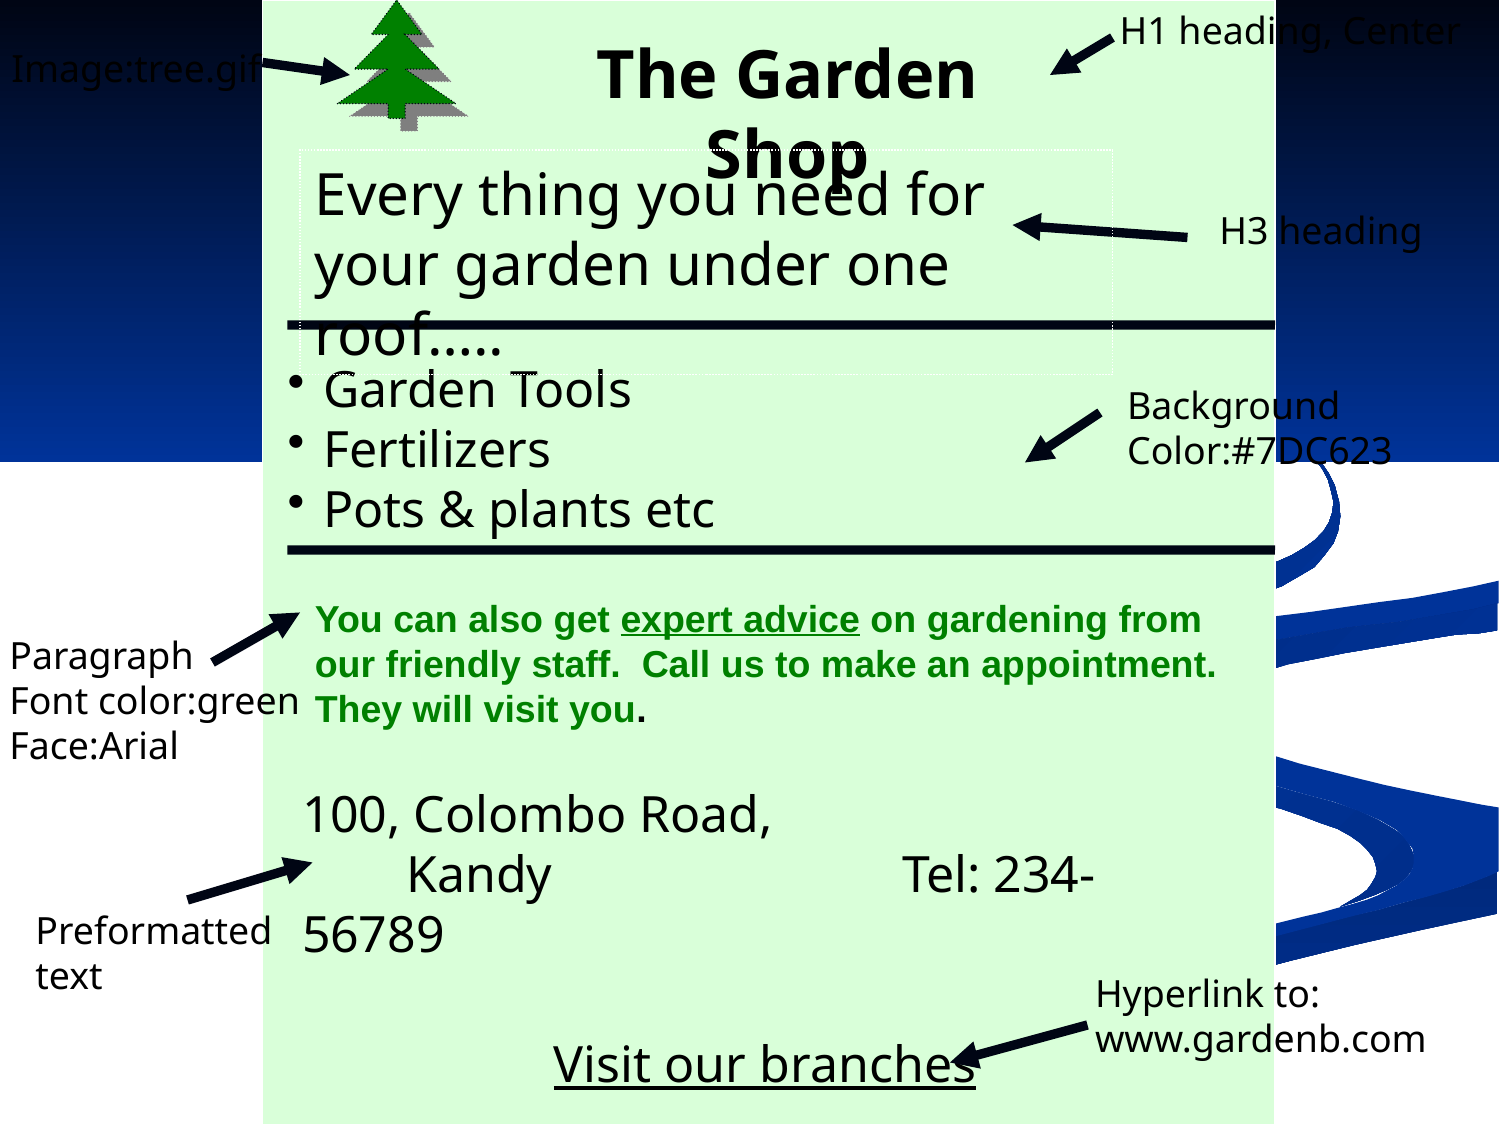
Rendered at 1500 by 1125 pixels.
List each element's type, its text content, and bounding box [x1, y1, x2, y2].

text_box Visit our branches [538, 1024, 992, 1100]
text_box Garden Tools Fertilizers Pots & plants etc [272, 349, 731, 545]
text_box You can also get expert advice on gardening from our friendly staff. Call us to make an appointment. They will visit you. [299, 587, 1263, 738]
text_box [276, 64, 350, 80]
text_box [187, 860, 313, 901]
text_box H1 heading, Center [1104, 0, 1477, 60]
text_box 100, Colombo Road, Kandy Tel: 234-56789 [287, 774, 1250, 970]
text_box [279, 612, 301, 624]
text_box [949, 1026, 1080, 1066]
text_box The Garden Shop [500, 24, 1075, 149]
text_box Paragraph Font color:green Face:Arial [0, 624, 316, 775]
text_box [262, 0, 1275, 962]
text_box Background Color:#7DC623 [1112, 374, 1413, 480]
text_box [1050, 37, 1113, 76]
text_box Every thing you need for your garden under one roof….. [299, 149, 1113, 375]
text_box H3 heading [1204, 199, 1438, 260]
text_box [1024, 412, 1101, 463]
text_box [337, 0, 456, 119]
text_box Image:tree.gif [0, 37, 276, 98]
text_box [262, 970, 1275, 1125]
text_box Hyperlink to: www.gardenb.com [1080, 962, 1442, 1068]
text_box Preformatted text [20, 899, 298, 1005]
